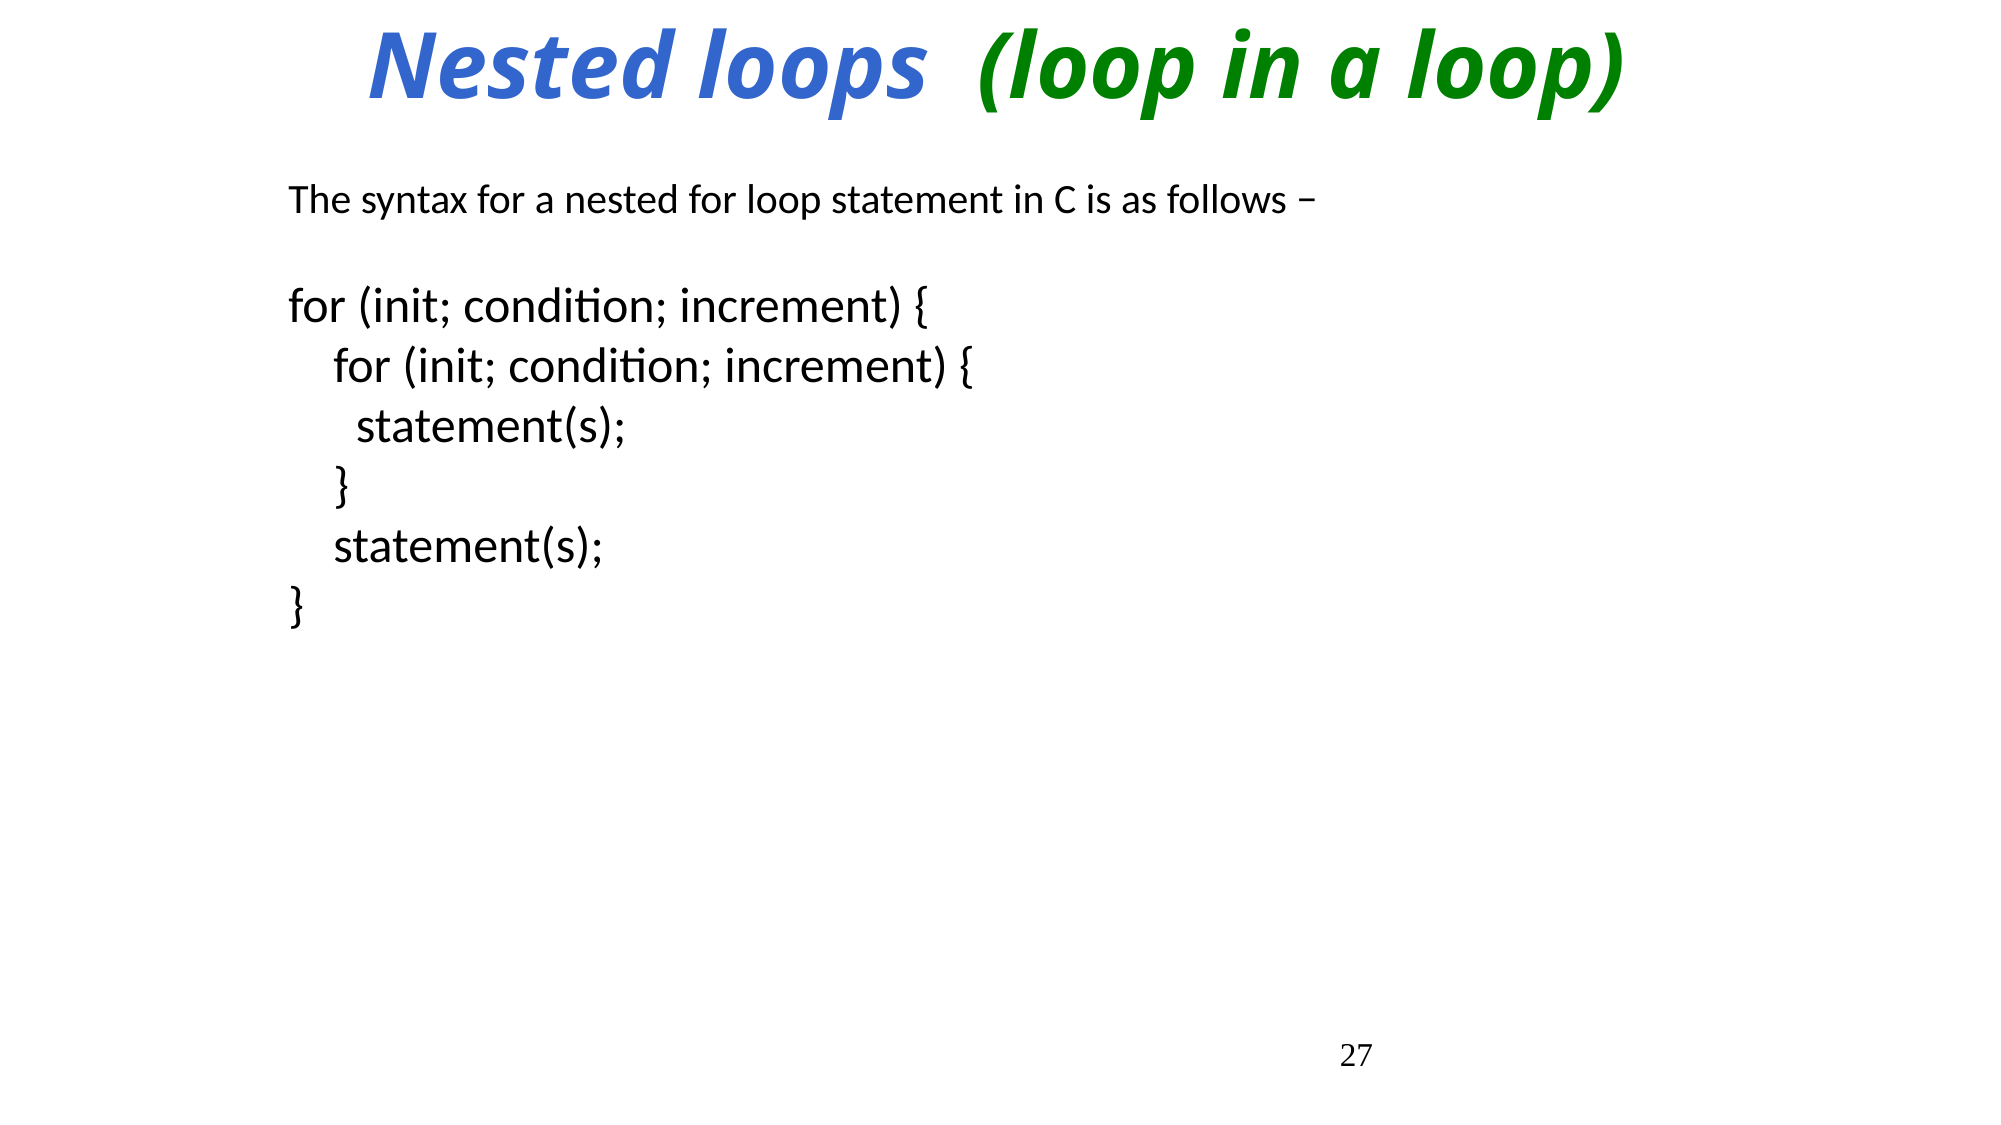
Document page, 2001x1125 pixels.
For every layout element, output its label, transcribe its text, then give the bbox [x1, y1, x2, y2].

text_box 27 [1324, 1024, 1638, 1100]
text_box The syntax for a nested for loop statement in C is as follows − for (init; condition; increment) { for (init; condition; increment) { statement(s); } statement(s); } [273, 164, 1709, 750]
text_box Nested loops (loop in a loop) [249, 0, 1745, 125]
